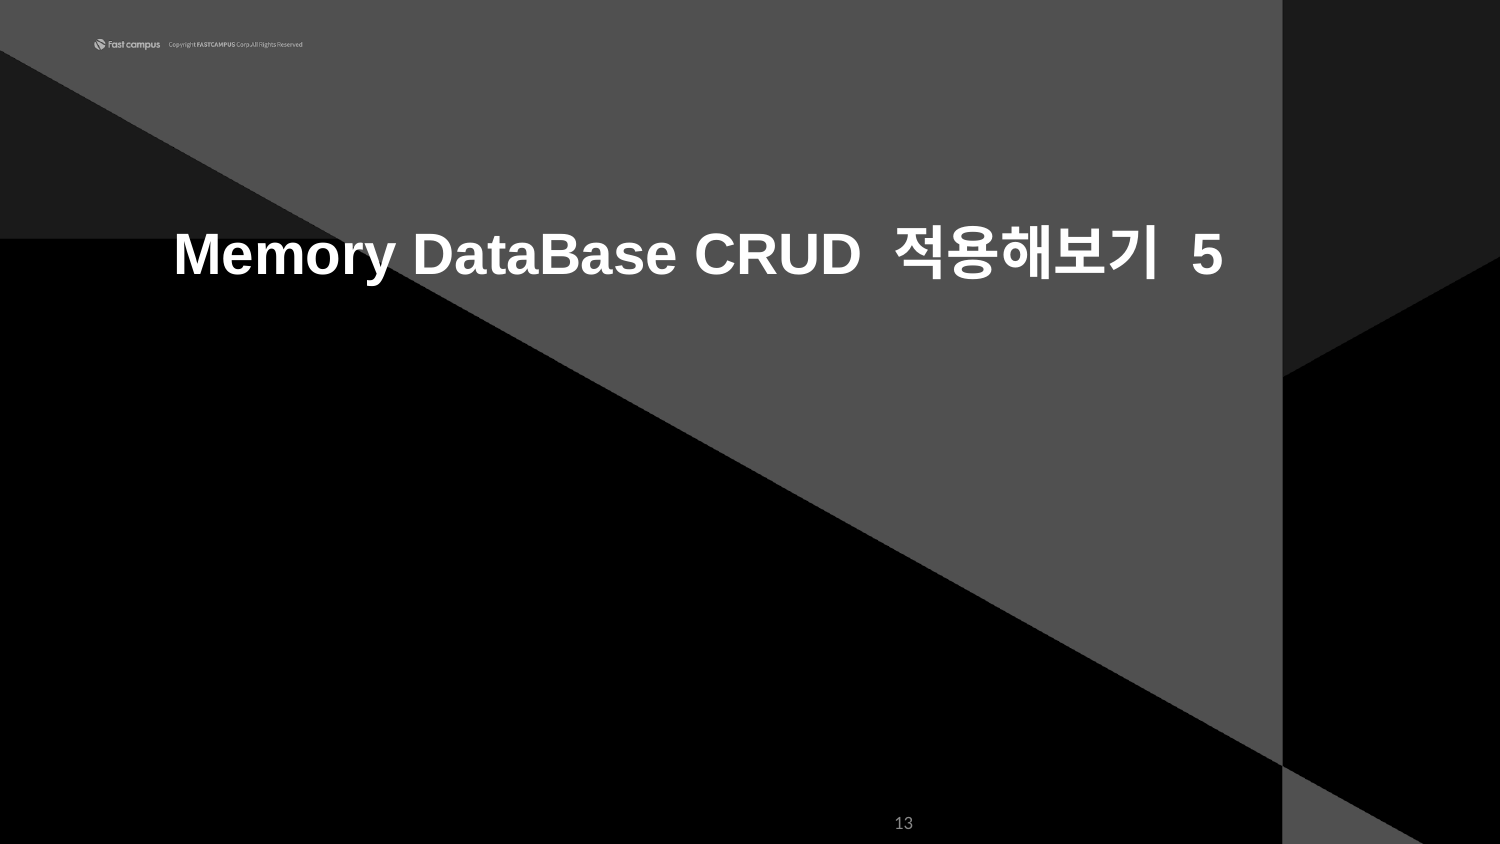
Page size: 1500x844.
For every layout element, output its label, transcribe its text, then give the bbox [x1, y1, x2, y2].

picture [0, 0, 1500, 844]
slide_number ‹#› [581, 799, 919, 844]
text_box Memory DataBase CRUD 적용해보기 5 [148, 226, 1227, 373]
